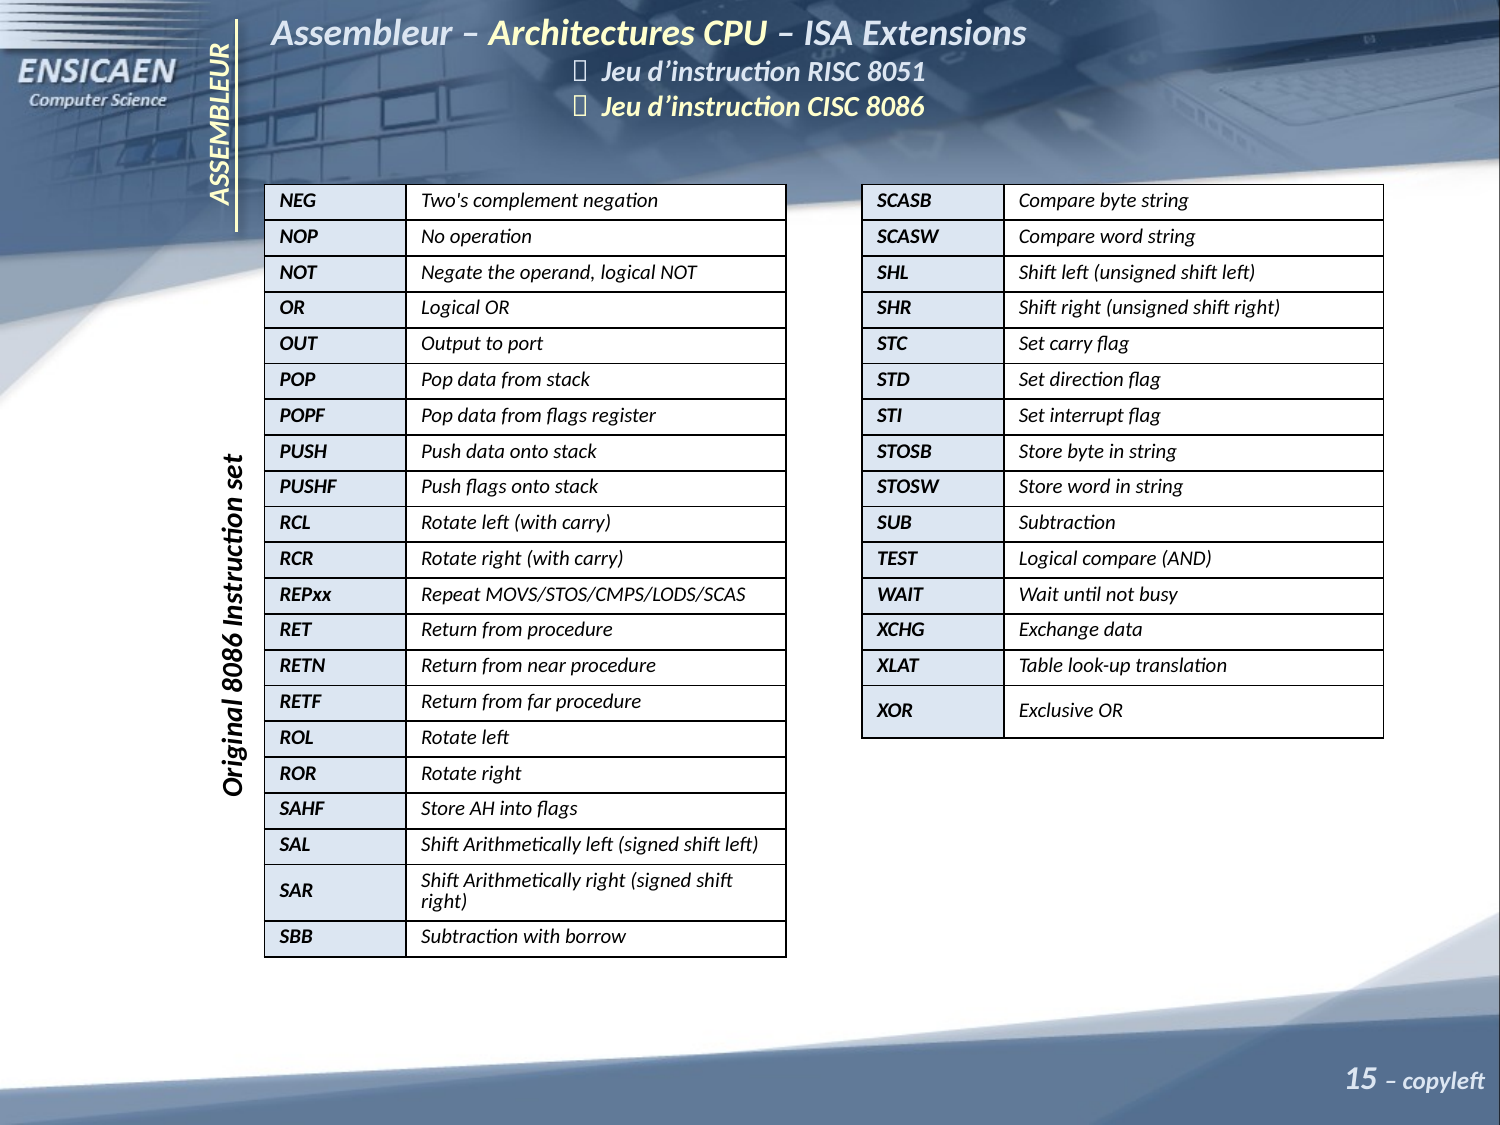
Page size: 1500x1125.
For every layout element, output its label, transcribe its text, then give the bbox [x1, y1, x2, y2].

table_cell SAR [265, 865, 405, 920]
table_header SCASB [863, 185, 1003, 219]
table_cell Return from near procedure [407, 651, 785, 685]
table_cell Logical compare (AND) [1005, 543, 1383, 577]
table_cell Rotate right (with carry) [407, 543, 785, 577]
table_cell Set carry flag [1005, 329, 1383, 363]
table_cell Return from procedure [407, 615, 785, 649]
table_cell Repeat MOVS/STOS/CMPS/LODS/SCAS [407, 579, 785, 613]
table_header NEG [265, 185, 405, 219]
table_cell NOP [265, 221, 405, 255]
table_cell STC [863, 329, 1003, 363]
table_cell PUSH [265, 436, 405, 470]
table_cell OUT [265, 329, 405, 363]
table_cell Push flags onto stack [407, 472, 785, 506]
table_cell RETN [265, 651, 405, 685]
table_cell Rotate right [407, 758, 785, 792]
table_cell SBB [265, 922, 405, 956]
table_cell Pop data from flags register [407, 400, 785, 434]
table_header Compare byte string [1005, 185, 1383, 219]
table_cell RCL [265, 507, 405, 541]
table_header Two's complement negation [407, 185, 785, 219]
table_cell PUSHF [265, 472, 405, 506]
table_cell POP [265, 364, 405, 398]
slide_number 15 – copyleft [1210, 1046, 1500, 1107]
table_cell Exchange data [1005, 615, 1383, 649]
table_cell STI [863, 400, 1003, 434]
table_cell SHR [863, 293, 1003, 327]
table_cell Store word in string [1005, 472, 1383, 506]
table_cell Wait until not busy [1005, 579, 1383, 613]
text_box Assembleur – Architectures CPU – ISA Extensions  Jeu d’instruction RISC 8051  Jeu d’instruction CISC 8086 [256, 0, 1500, 208]
table_cell No operation [407, 221, 785, 255]
table_cell SUB [863, 507, 1003, 541]
table_cell REPxx [265, 579, 405, 613]
table_cell SAHF [265, 794, 405, 828]
table_cell Subtraction [1005, 507, 1383, 541]
table_cell RET [265, 615, 405, 649]
table_cell Negate the operand, logical NOT [407, 257, 785, 291]
table_cell Shift Arithmetically right (signed shift right) [407, 865, 785, 920]
table_cell Return from far procedure [407, 686, 785, 720]
table_cell RETF [265, 686, 405, 720]
table_cell STOSW [863, 472, 1003, 506]
table_cell TEST [863, 543, 1003, 577]
table_cell RCR [265, 543, 405, 577]
picture [0, 0, 1500, 1125]
table_cell Shift Arithmetically left (signed shift left) [407, 830, 785, 864]
text_box Original 8086 Instruction set [204, 420, 256, 832]
table_cell Subtraction with borrow [407, 922, 785, 956]
table_cell Table look-up translation [1005, 651, 1383, 685]
table_cell Output to port [407, 329, 785, 363]
table_cell OR [265, 293, 405, 327]
table_cell NOT [265, 257, 405, 291]
table_cell POPF [265, 400, 405, 434]
table_cell SAL [265, 830, 405, 864]
table_cell Pop data from stack [407, 364, 785, 398]
table_cell ROL [265, 722, 405, 756]
table_cell Shift left (unsigned shift left) [1005, 257, 1383, 291]
table_cell Push data onto stack [407, 436, 785, 470]
table_cell STOSB [863, 436, 1003, 470]
table_cell SCASW [863, 221, 1003, 255]
table_cell Store byte in string [1005, 436, 1383, 470]
table_cell Store AH into flags [407, 794, 785, 828]
table_cell Compare word string [1005, 221, 1383, 255]
table_cell Set direction flag [1005, 364, 1383, 398]
table_cell STD [863, 364, 1003, 398]
table_cell XOR [863, 686, 1003, 737]
table_cell Logical OR [407, 293, 785, 327]
table_cell XLAT [863, 651, 1003, 685]
table_cell Set interrupt flag [1005, 400, 1383, 434]
table_cell Rotate left [407, 722, 785, 756]
table_cell WAIT [863, 579, 1003, 613]
table_cell Shift right (unsigned shift right) [1005, 293, 1383, 327]
table_cell Rotate left (with carry) [407, 507, 785, 541]
text_box ASSEMBLEUR [169, 0, 264, 249]
table_cell ROR [265, 758, 405, 792]
table_cell SHL [863, 257, 1003, 291]
table_cell XCHG [863, 615, 1003, 649]
table_cell Exclusive OR [1005, 686, 1383, 737]
